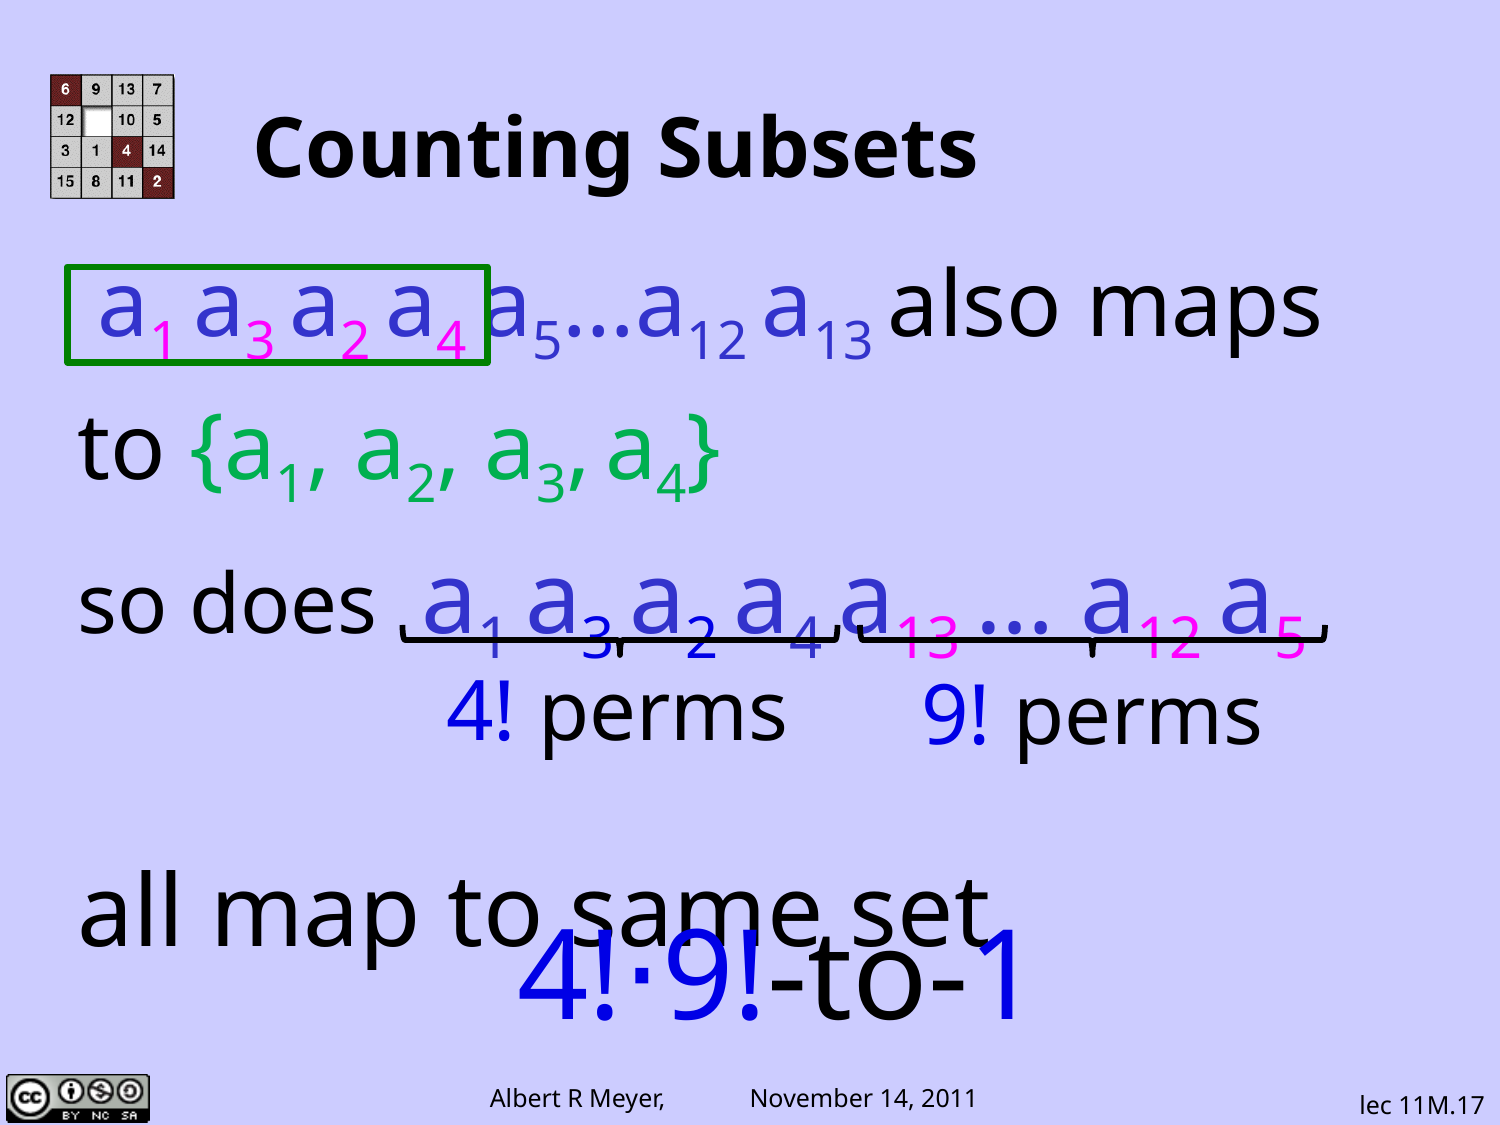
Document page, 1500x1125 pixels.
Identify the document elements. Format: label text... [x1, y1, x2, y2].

text_box [67, 266, 488, 363]
text_box 4!⋅9!-to-1 [502, 887, 1168, 1053]
slide_number lec 11M.17 [1249, 1082, 1500, 1125]
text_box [402, 624, 838, 767]
title Counting Subsets [237, 49, 1476, 238]
picture [50, 74, 175, 199]
text_box a1 a3 a2 a4 a5…a12 a13 also maps to {a1, a2, a3, a4} so does a1 a3 a2 a4 a13 … a12 a5 all map to same set [62, 237, 1450, 974]
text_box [495, 412, 646, 446]
picture [6, 1074, 150, 1123]
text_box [859, 624, 1326, 771]
